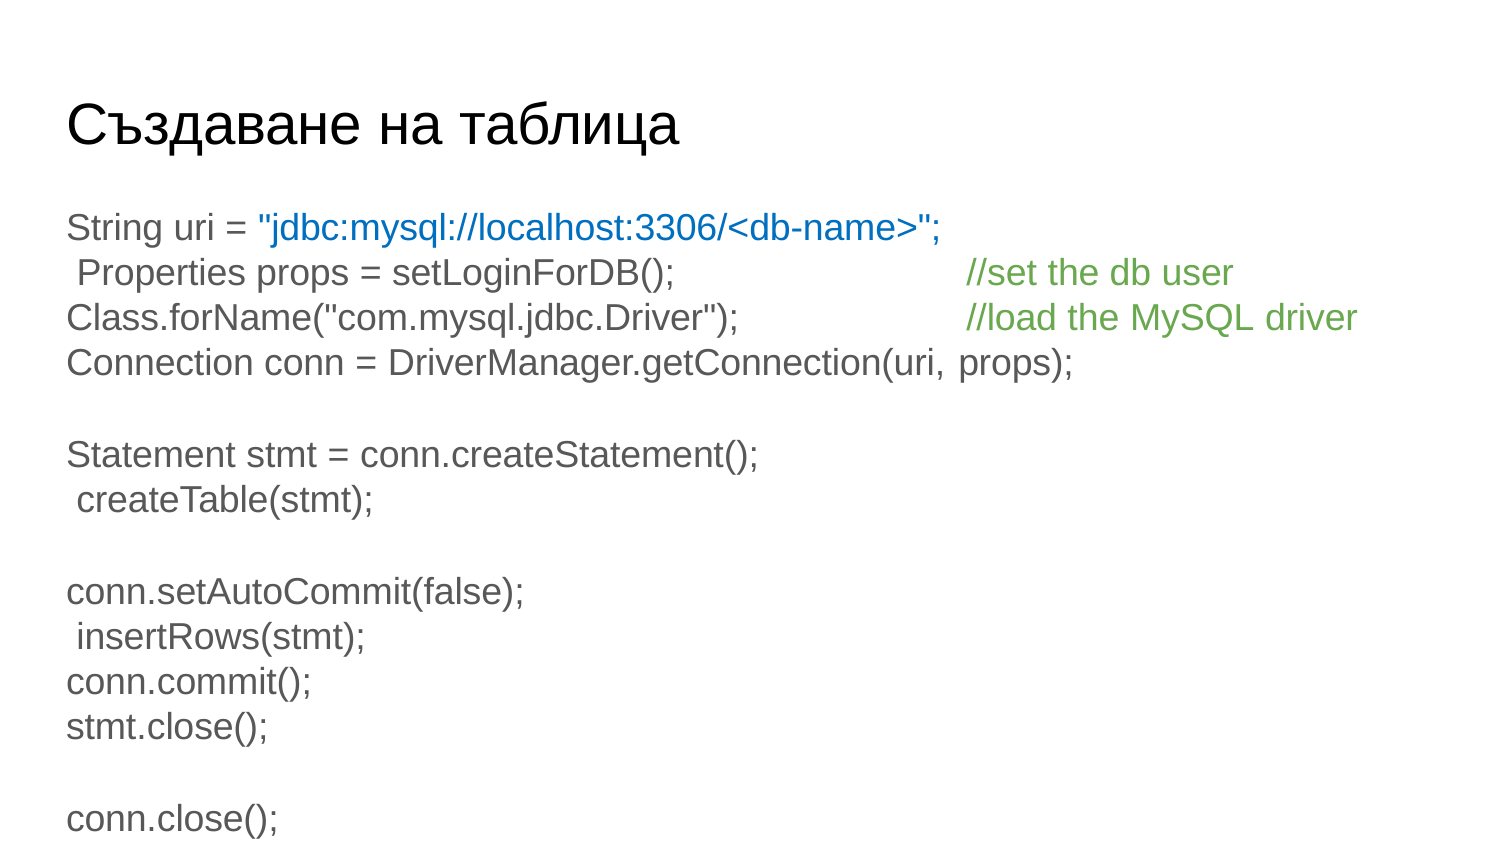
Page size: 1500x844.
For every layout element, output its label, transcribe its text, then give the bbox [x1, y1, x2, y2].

list Connection conn = DriverManager.getConnection(uri, props); Statement stmt = conn.createStatement(); createTable(stmt); conn.setAutoCommit(false); insertRows(stmt); conn.commit(); stmt.close(); conn.close(); [64, 336, 1084, 839]
text_box String uri = "jdbc:mysql://localhost:3306/<db-name>"; Properties props = setLoginForDB(); Class.forName("com.mysql.jdbc.Driver"); [64, 200, 949, 336]
title Създаване на таблица [64, 84, 691, 200]
text_box //set the db user //load the MySQL driver [964, 246, 1362, 339]
